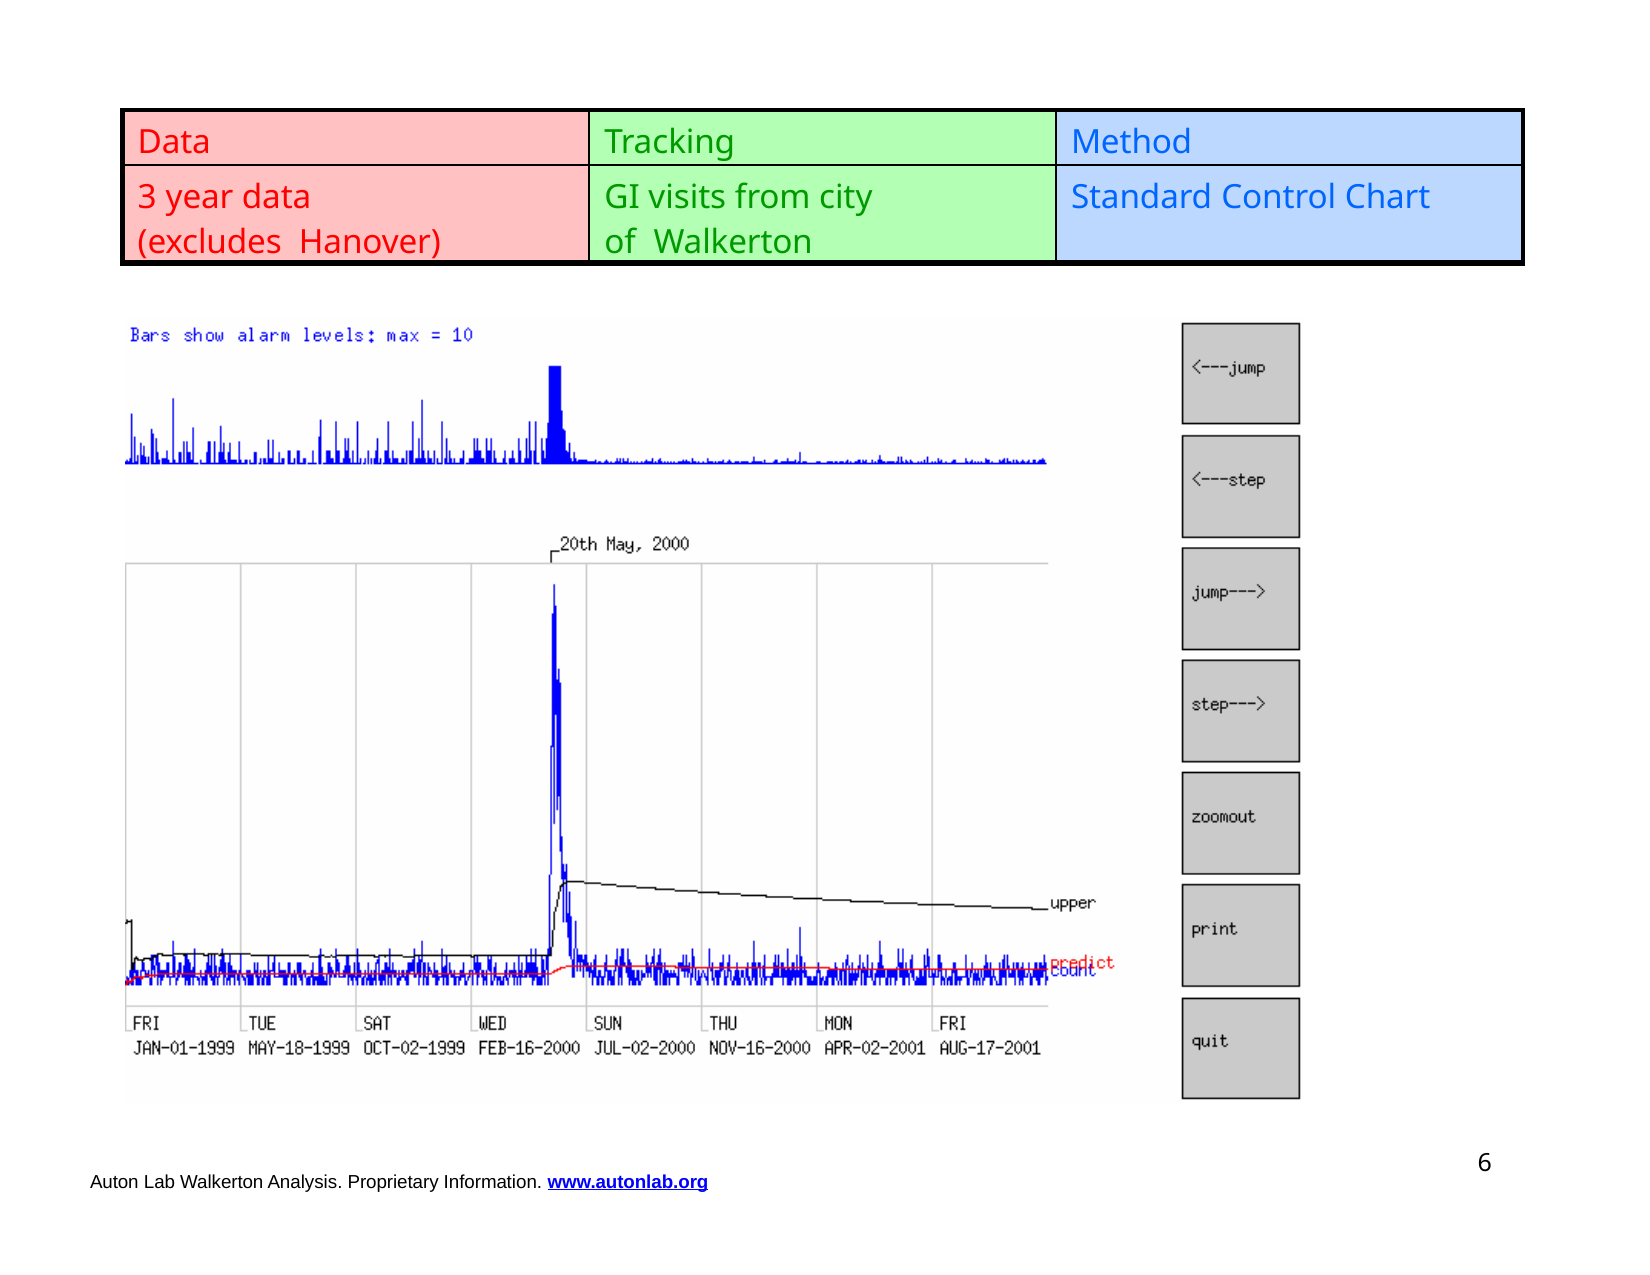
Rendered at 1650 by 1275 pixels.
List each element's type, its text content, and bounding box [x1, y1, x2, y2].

table_header Data [125, 112, 588, 164]
table_header Tracking [590, 112, 1055, 164]
text_box [125, 317, 1305, 1104]
table_cell Standard Control Chart [1057, 166, 1521, 260]
table_cell GI visits from city of Walkerton [590, 166, 1055, 260]
text_box Auton Lab Walkerton Analysis. Proprietary Information. www.autonlab.org [87, 1169, 717, 1192]
table_header Method [1057, 112, 1521, 164]
slide_number 10 [1473, 1143, 1510, 1275]
table_cell 3 year data (excludes Hanover) [125, 166, 588, 260]
